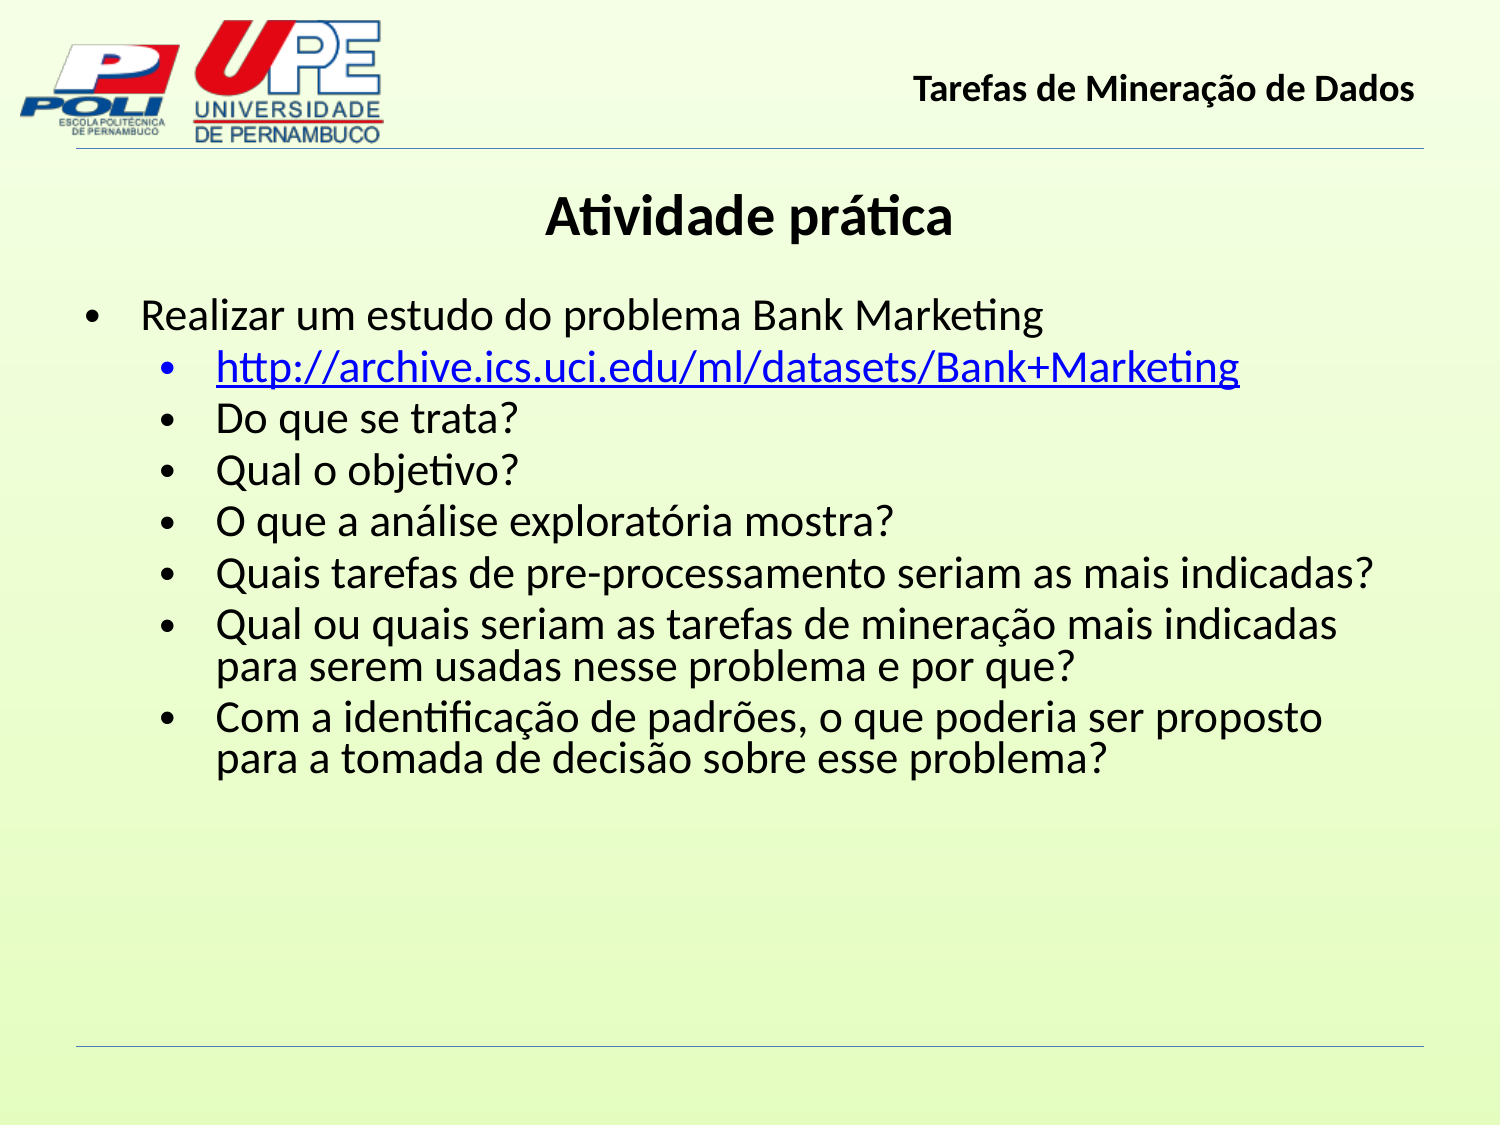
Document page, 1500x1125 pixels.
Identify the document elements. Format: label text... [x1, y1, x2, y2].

text_box Realizar um estudo do problema Bank Marketing http://archive.ics.uci.edu/ml/datasets/Bank+Marketing Do que se trata? Qual o objetivo? O que a análise exploratória mostra? Quais tarefas de pre-processamento seriam as mais indicadas? Qual ou quais seriam as tarefas de mineração mais indicadas para serem usadas nesse problema e por que? Com a identificação de padrões, o que poderia ser proposto para a tomada de decisão sobre esse problema? [76, 290, 1424, 1023]
text_box Atividade prática [76, 184, 1424, 268]
picture [20, 20, 384, 144]
